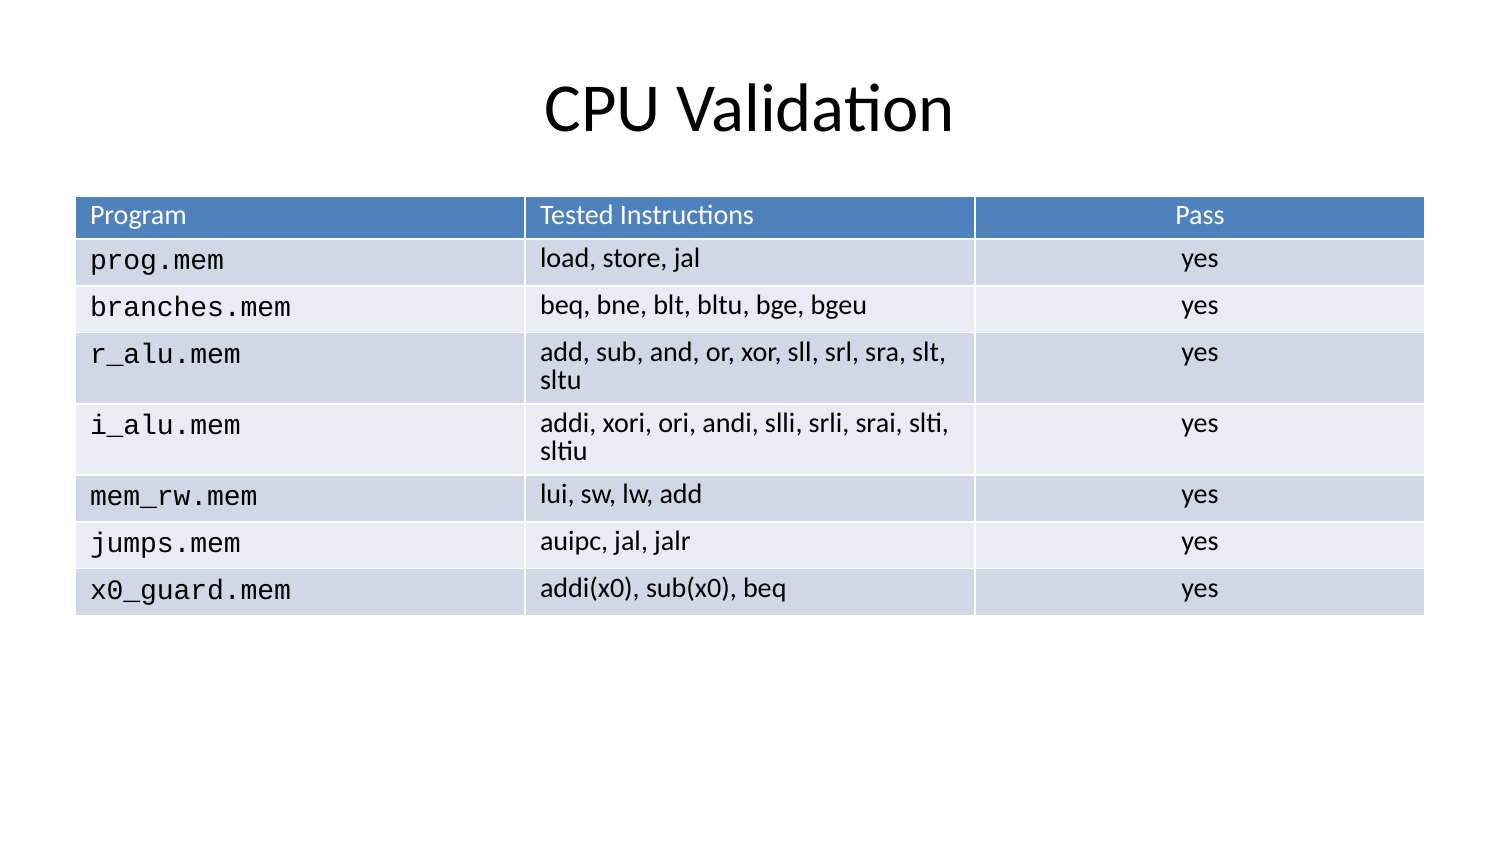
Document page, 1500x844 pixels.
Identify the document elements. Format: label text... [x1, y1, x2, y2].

table_cell yes [976, 333, 1424, 403]
table_header Program [76, 197, 524, 238]
table_cell prog.mem [76, 240, 524, 285]
table_cell lui, sw, lw, add [526, 476, 974, 521]
table_cell load, store, jal [526, 240, 974, 285]
table_header Pass [976, 197, 1424, 238]
table_cell addi, xori, ori, andi, slli, srli, srai, slti, sltiu [526, 405, 974, 474]
table_cell beq, bne, blt, bltu, bge, bgeu [526, 287, 974, 332]
table_cell jumps.mem [76, 523, 524, 568]
table_cell i_alu.mem [76, 405, 524, 474]
table_cell r_alu.mem [76, 333, 524, 403]
table_cell addi(x0), sub(x0), beq [526, 569, 974, 615]
table_cell yes [976, 523, 1424, 568]
table_cell auipc, jal, jalr [526, 523, 974, 568]
table_cell mem_rw.mem [76, 476, 524, 521]
title CPU Validation [75, 33, 1425, 175]
table_cell x0_guard.mem [76, 569, 524, 615]
table_header Tested Instructions [526, 197, 974, 238]
table_cell yes [976, 405, 1424, 474]
table_cell yes [976, 569, 1424, 615]
table_cell branches.mem [76, 287, 524, 332]
table_cell yes [976, 476, 1424, 521]
table_cell yes [976, 240, 1424, 285]
table_cell yes [976, 287, 1424, 332]
table_cell add, sub, and, or, xor, sll, srl, sra, slt, sltu [526, 333, 974, 403]
